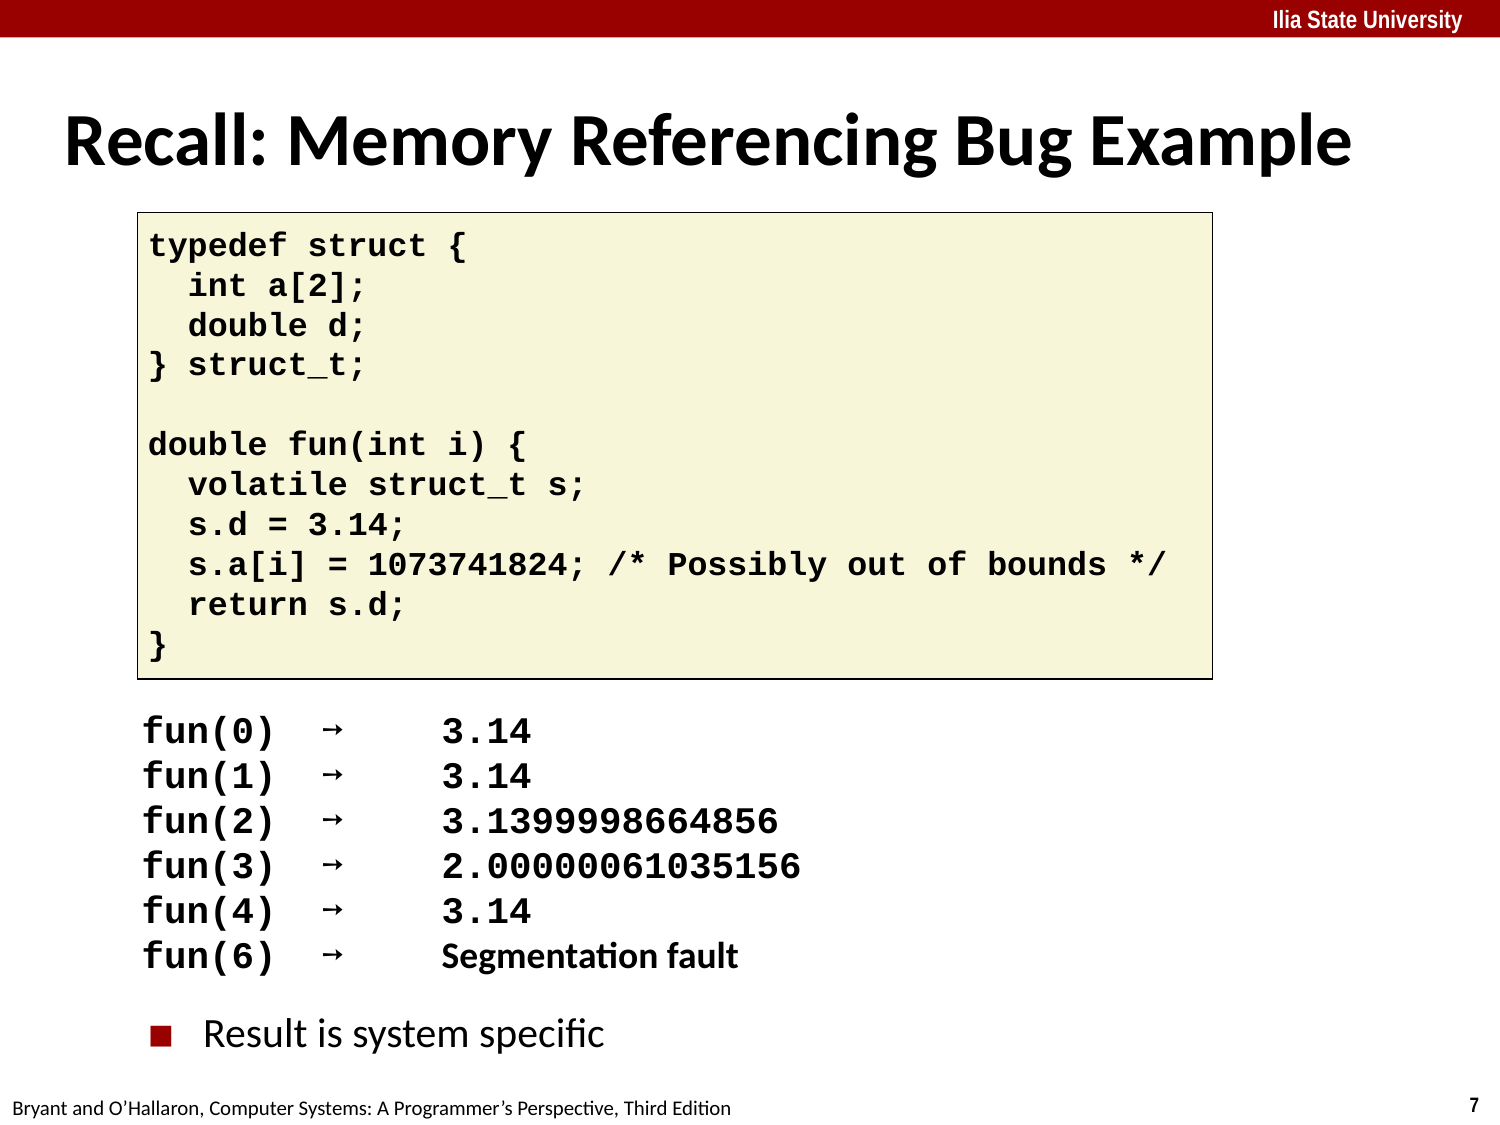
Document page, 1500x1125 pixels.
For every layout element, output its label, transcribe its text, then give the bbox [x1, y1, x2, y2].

text_box typedef struct { int a[2]; double d; } struct_t; double fun(int i) { volatile struct_t s; s.d = 3.14; s.a[i] = 1073741824; /* Possibly out of bounds */ return s.d; } [137, 212, 1213, 680]
text_box fun(0) ➙ 3.14 fun(1) ➙ 3.14 fun(2) ➙ 3.1399998664856 fun(3) ➙ 2.00000061035156 fun(4) ➙ 3.14 fun(6) ➙ Segmentation fault [135, 699, 1338, 1000]
title Recall: Memory Referencing Bug Example [58, 8, 1463, 263]
text_box [0, 0, 1500, 38]
list Result is system specific [75, 999, 1425, 1093]
text_box Ilia State University [1272, 3, 1500, 33]
